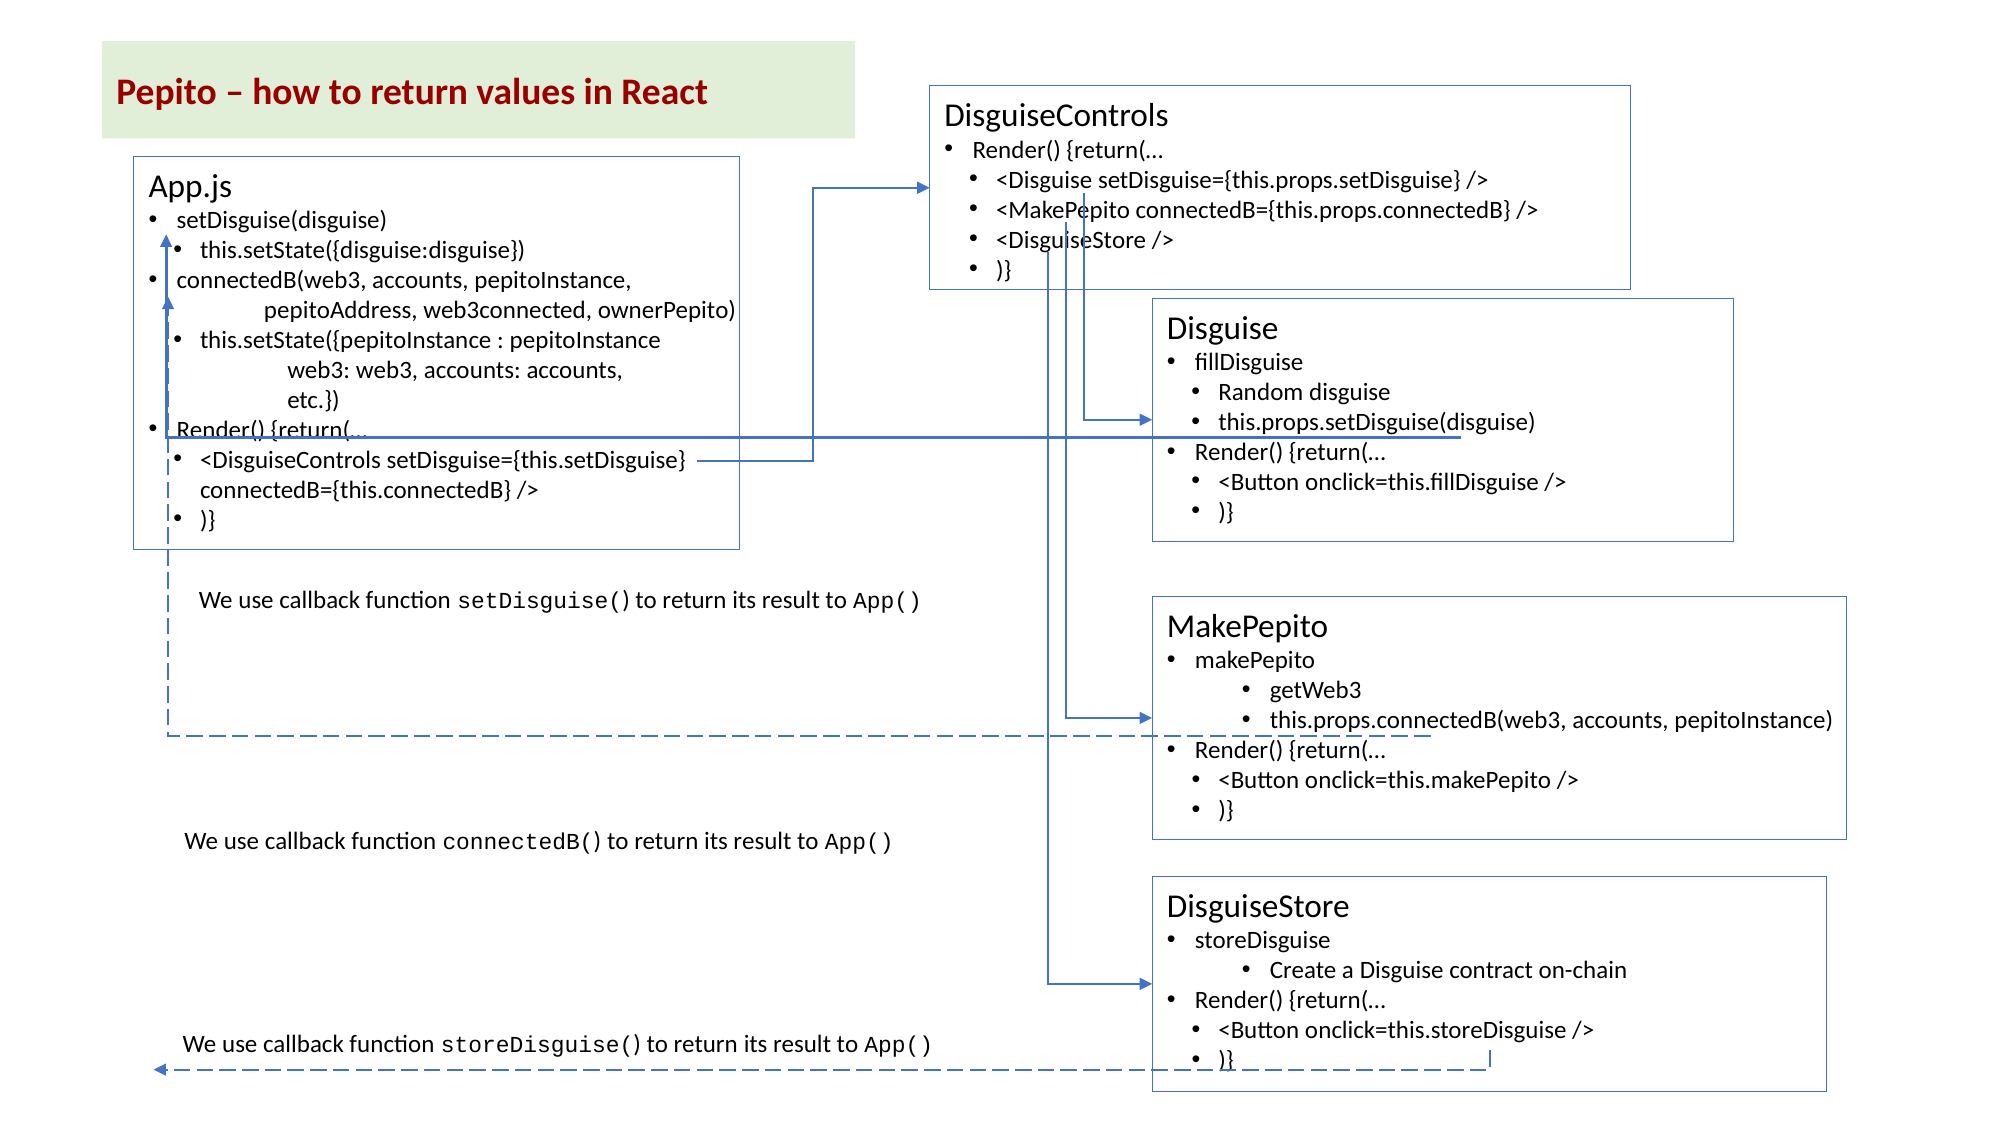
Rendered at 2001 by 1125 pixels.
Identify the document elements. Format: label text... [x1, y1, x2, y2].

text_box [1019, 272, 1232, 341]
text_box [1038, 162, 1130, 194]
text_box [1415, 406, 1507, 438]
text_box [1444, 1019, 1536, 1051]
text_box [168, 281, 260, 313]
text_box [166, 219, 258, 251]
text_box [832, 566, 1466, 671]
text_box [1020, 190, 1112, 222]
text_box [579, 0, 1019, 1125]
text_box [1019, 221, 1094, 253]
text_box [734, 566, 811, 671]
text_box We use callback function connectedB() to return its result to App() [169, 817, 579, 862]
text_box MakePepito makePepito getWeb3 this.props.connectedB(web3, accounts, pepitoInstance) Render() {return(… <Button onclick=this.makePepito /> )} [1152, 596, 1847, 840]
text_box Pepito – how to return values in React [101, 41, 579, 139]
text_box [811, 391, 832, 1125]
text_box [1385, 704, 1477, 736]
text_box Disguise fillDisguise Random disguise this.props.setDisguise(disguise) Render() {return(… <Button onclick=this.fillDisguise /> )} [1152, 298, 1734, 542]
text_box We use callback function storeDisguise() to return its result to App() [167, 1020, 579, 1065]
text_box App.js setDisguise(disguise) this.setState({disguise:disguise}) connectedB(web3, accounts, pepitoInstance, pepitoAddress, web3connected, ownerPepito) this.setState({pepitoInstance : pepitoInstance web3: web3, accounts: accounts, etc.}) Render() {return(… <DisguiseControls setDisguise={this.setDisguise} connectedB={this.connectedB} /> )} [133, 156, 579, 550]
text_box DisguiseControls Render() {return(… <Disguise setDisguise={this.props.setDisguise} /> <MakePepito connectedB={this.props.connectedB} /> <DisguiseStore /> )} [1019, 85, 1631, 290]
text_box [1019, 426, 1358, 513]
text_box DisguiseStore storeDisguise Create a Disguise contract on-chain Render() {return(… <Button onclick=this.storeDisguise /> )} [1152, 876, 1827, 1092]
text_box We use callback function setDisguise() to return its result to App() [184, 576, 579, 622]
